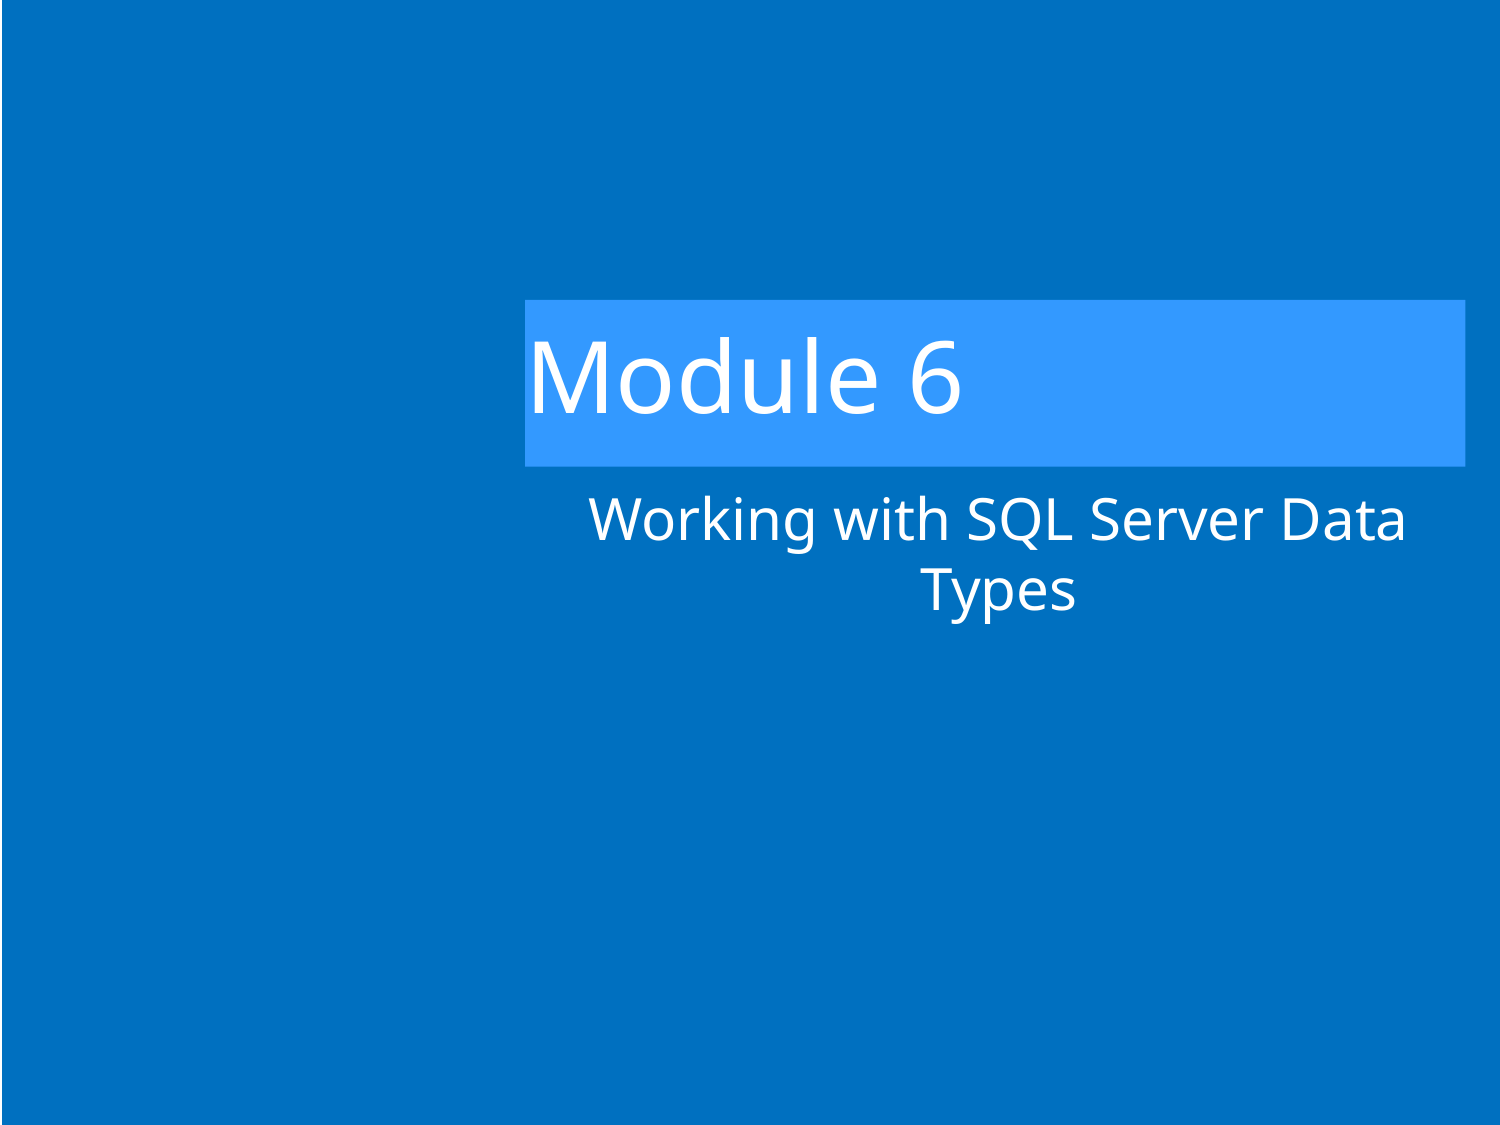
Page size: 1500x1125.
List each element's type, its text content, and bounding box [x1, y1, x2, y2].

subtitle Working with SQL Server Data Types [524, 474, 1473, 657]
title Module 6 [524, 299, 1466, 467]
